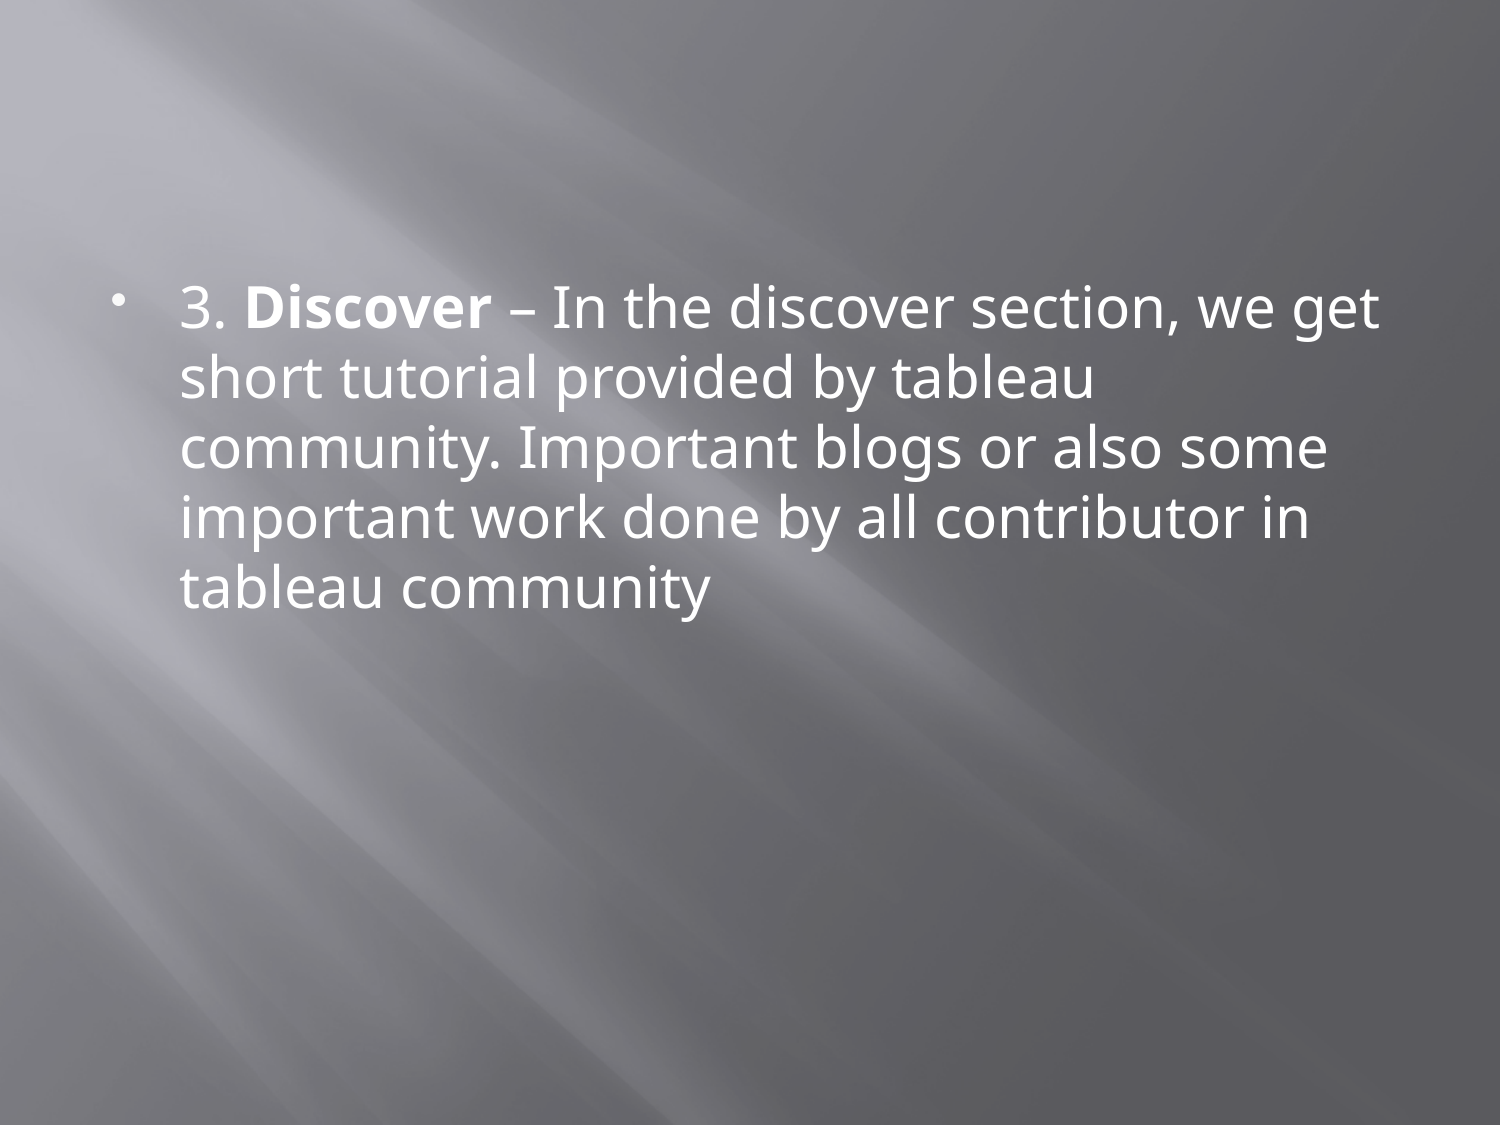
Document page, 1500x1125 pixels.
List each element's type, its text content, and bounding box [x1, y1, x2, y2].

list 3. Discover – In the discover section, we get short tutorial provided by tableau community. Important blogs or also some important work done by all contributor in tableau community [75, 262, 1425, 1035]
